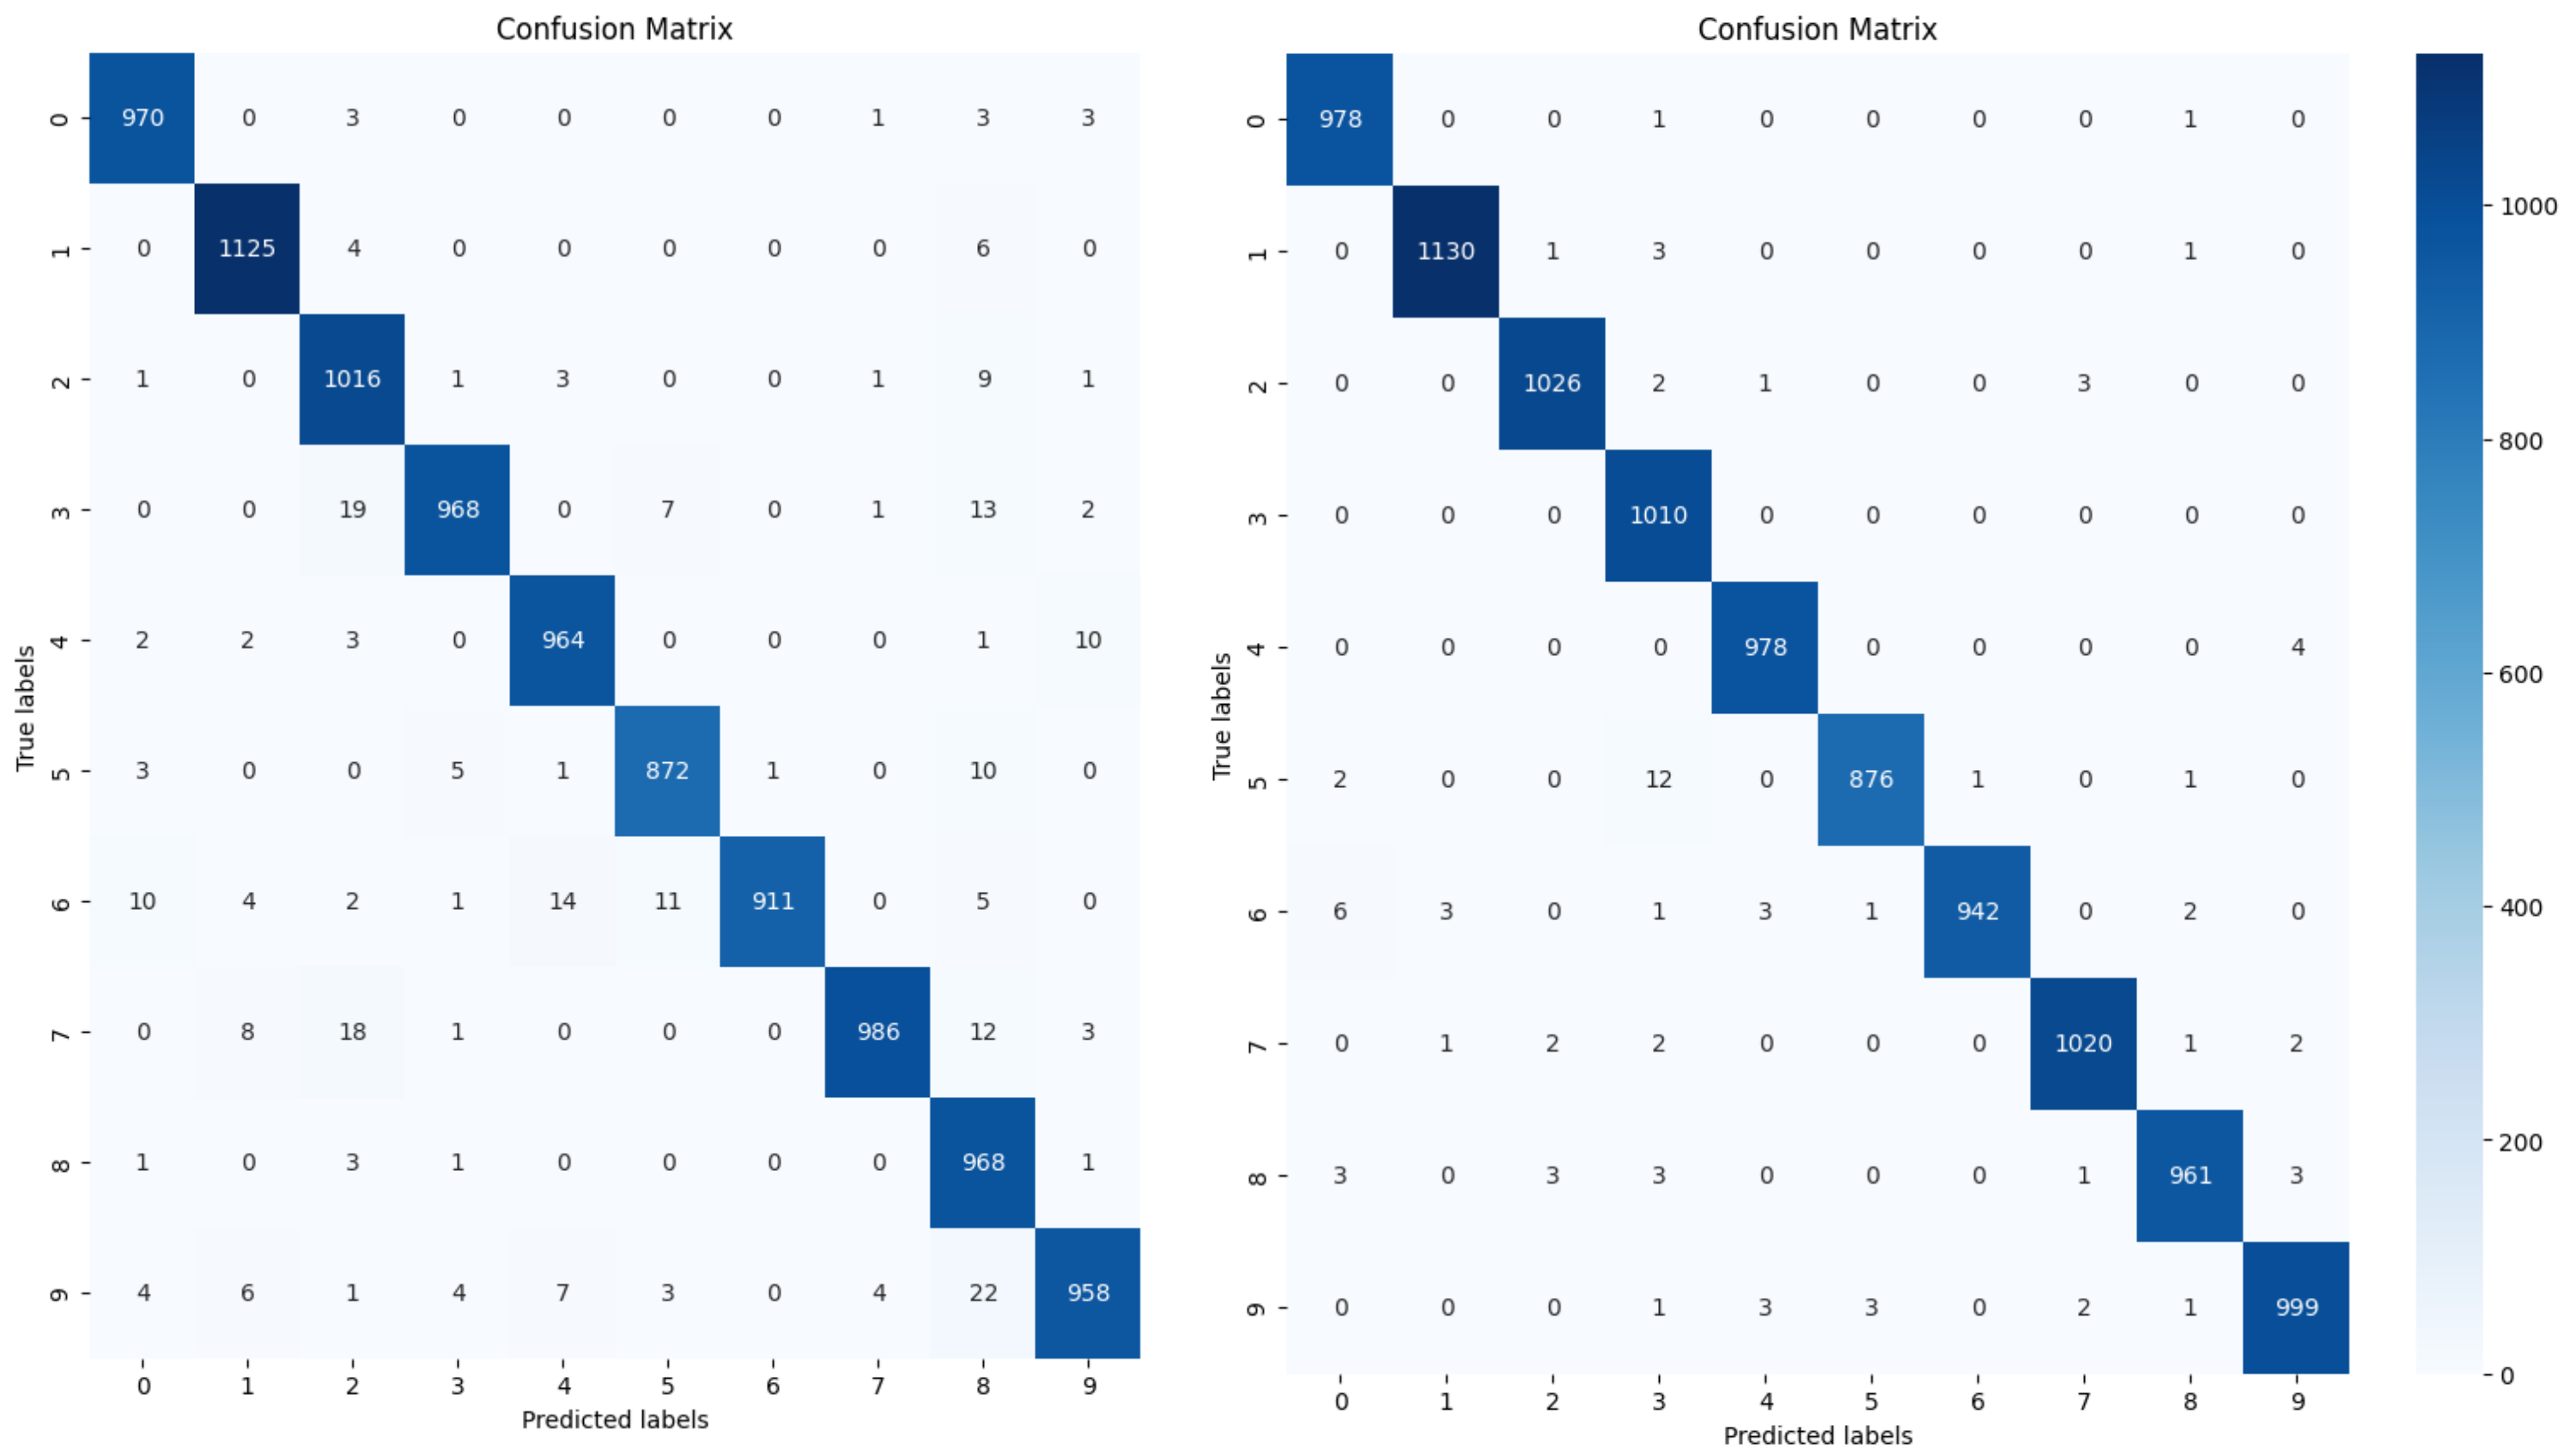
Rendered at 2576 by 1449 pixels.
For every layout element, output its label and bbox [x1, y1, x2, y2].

text_box [1196, 0, 2576, 1449]
text_box [0, 0, 1196, 1449]
